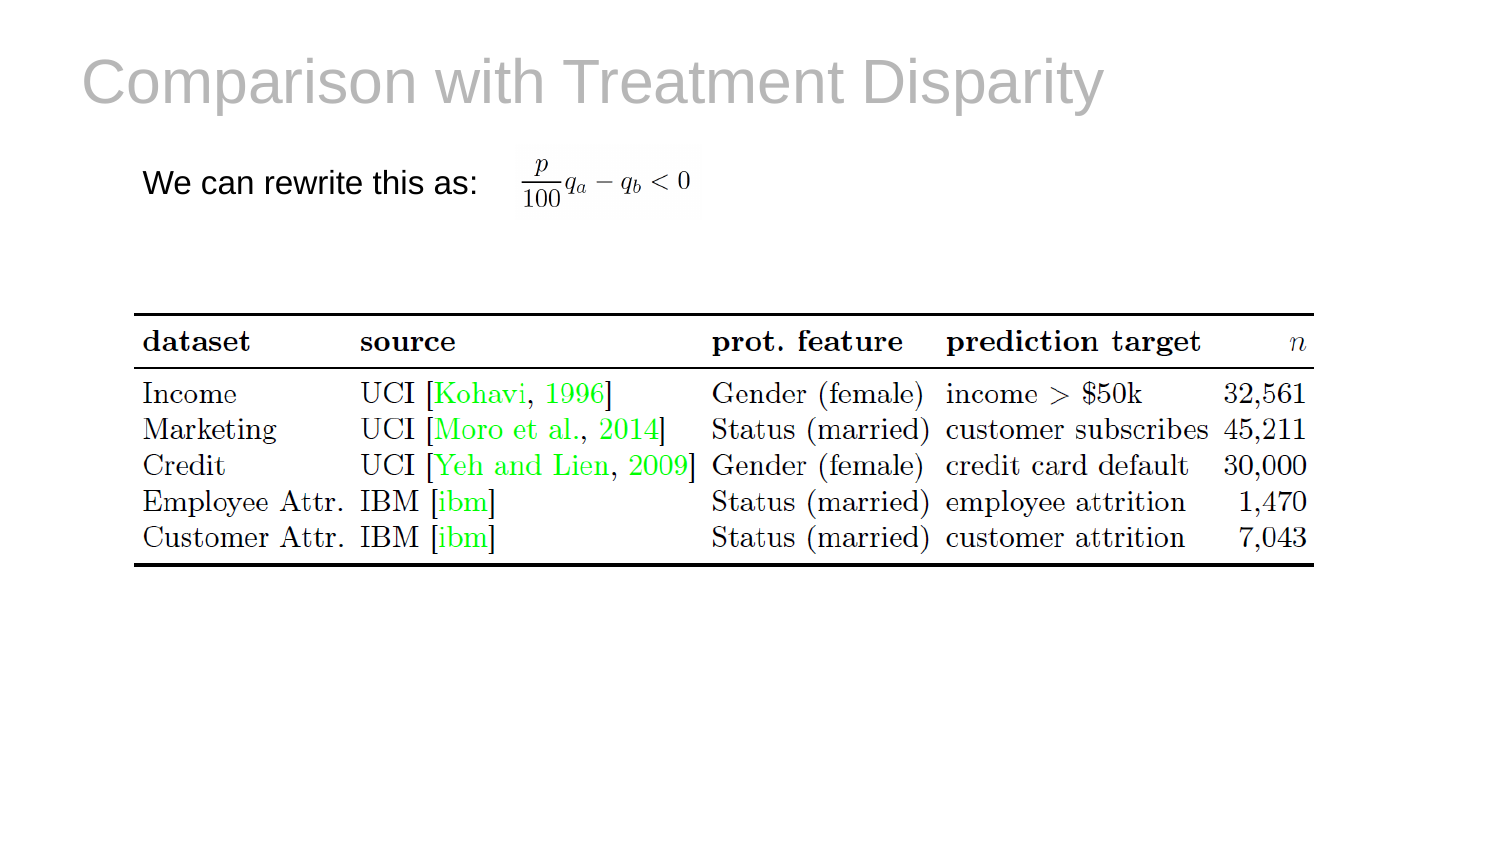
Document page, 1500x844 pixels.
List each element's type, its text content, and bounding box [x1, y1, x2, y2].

picture [515, 143, 702, 220]
text_box We can rewrite this as: [127, 154, 510, 209]
title Comparison with Treatment Disparity [70, 38, 1500, 138]
picture [127, 287, 1353, 593]
